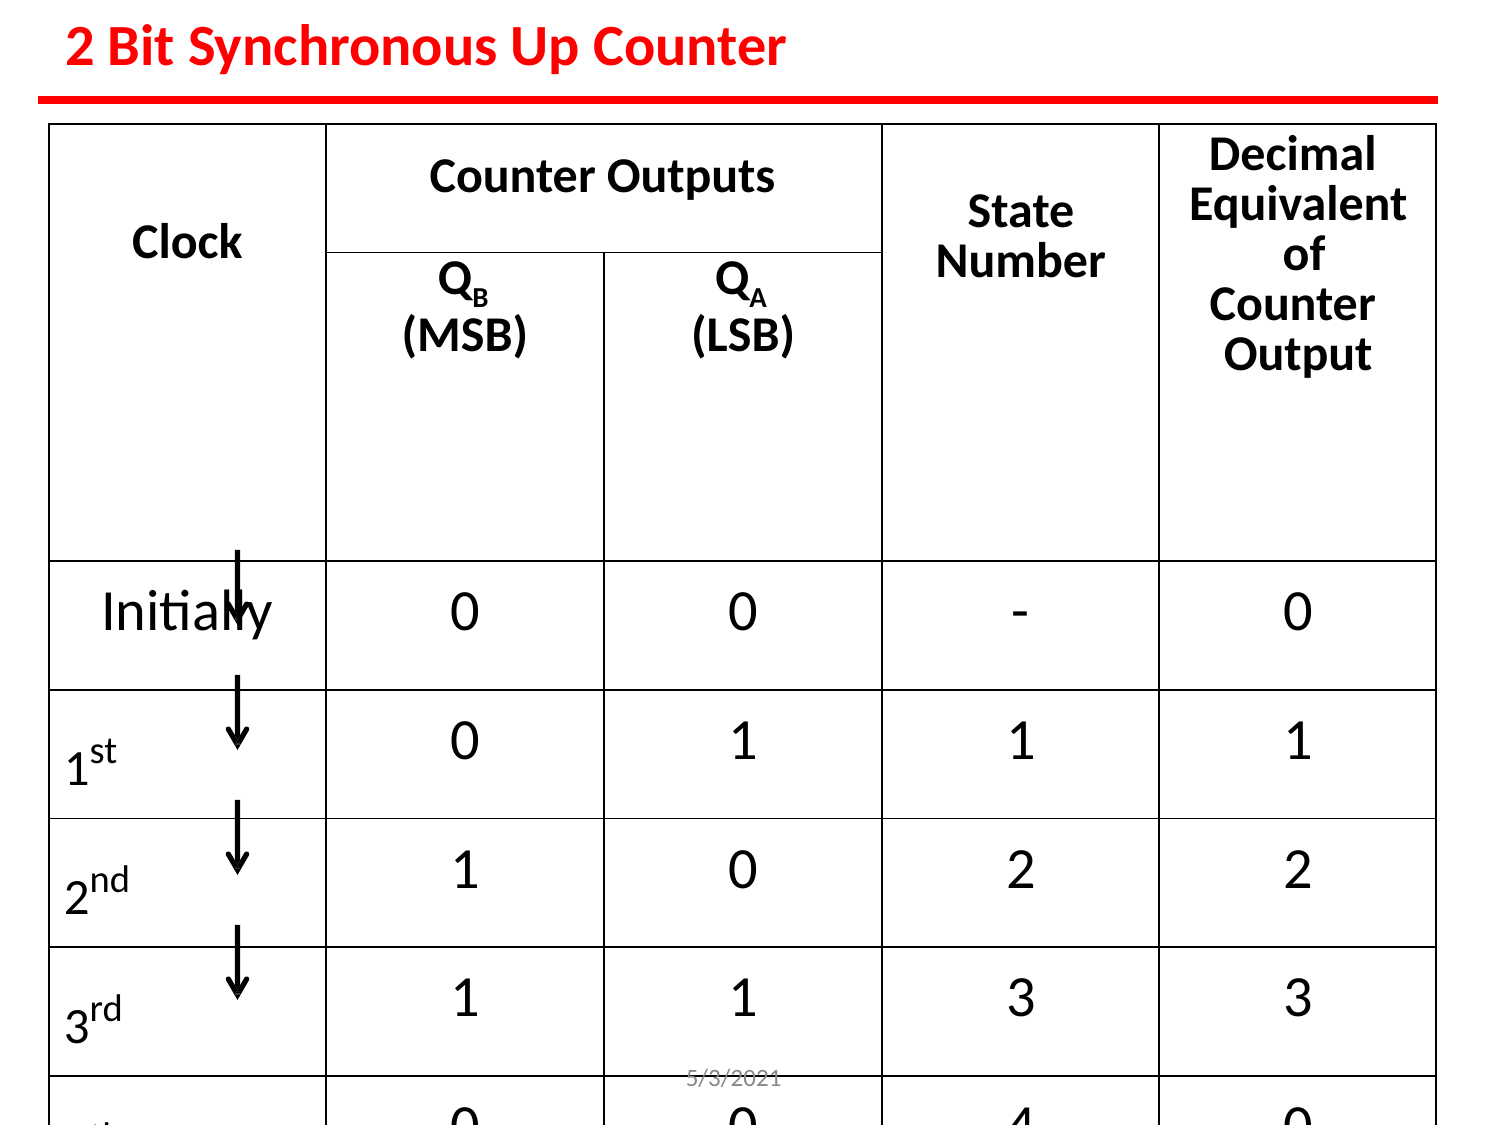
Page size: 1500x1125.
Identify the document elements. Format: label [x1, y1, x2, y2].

table_cell [50, 691, 325, 818]
table_cell [327, 562, 603, 689]
table_cell [605, 1077, 683, 1125]
text_box [225, 549, 250, 625]
table_cell [605, 819, 881, 946]
table_cell [50, 1077, 325, 1125]
table_cell [327, 948, 603, 1075]
table_header [1160, 125, 1435, 560]
table_cell [327, 819, 603, 946]
title [62, 100, 793, 123]
table_header [50, 125, 325, 560]
table_cell [883, 562, 1158, 689]
table_cell [1160, 691, 1435, 818]
table_cell [50, 562, 325, 689]
text_box [225, 799, 250, 875]
table_cell [327, 691, 603, 818]
table_cell [883, 819, 1158, 946]
table_cell [50, 948, 325, 1075]
table_cell [883, 691, 1158, 818]
slide_number [683, 1060, 817, 1125]
table_cell [1160, 1077, 1435, 1125]
text_box [225, 674, 250, 750]
table_cell [605, 948, 881, 1075]
table_cell [605, 253, 881, 560]
table_cell [605, 562, 881, 689]
table_header [327, 125, 881, 252]
table_cell [883, 948, 1158, 1075]
table_cell [50, 819, 325, 946]
table_cell [1160, 819, 1435, 946]
text_box [225, 924, 250, 1000]
table_cell [883, 1077, 1158, 1125]
table_cell [1160, 948, 1435, 1075]
table_header [883, 125, 1158, 560]
table_cell [817, 1077, 881, 1125]
title [62, 5, 793, 99]
table_cell [327, 1077, 603, 1125]
table_cell [1160, 562, 1435, 689]
table_cell [327, 253, 603, 560]
table_cell [605, 691, 881, 818]
